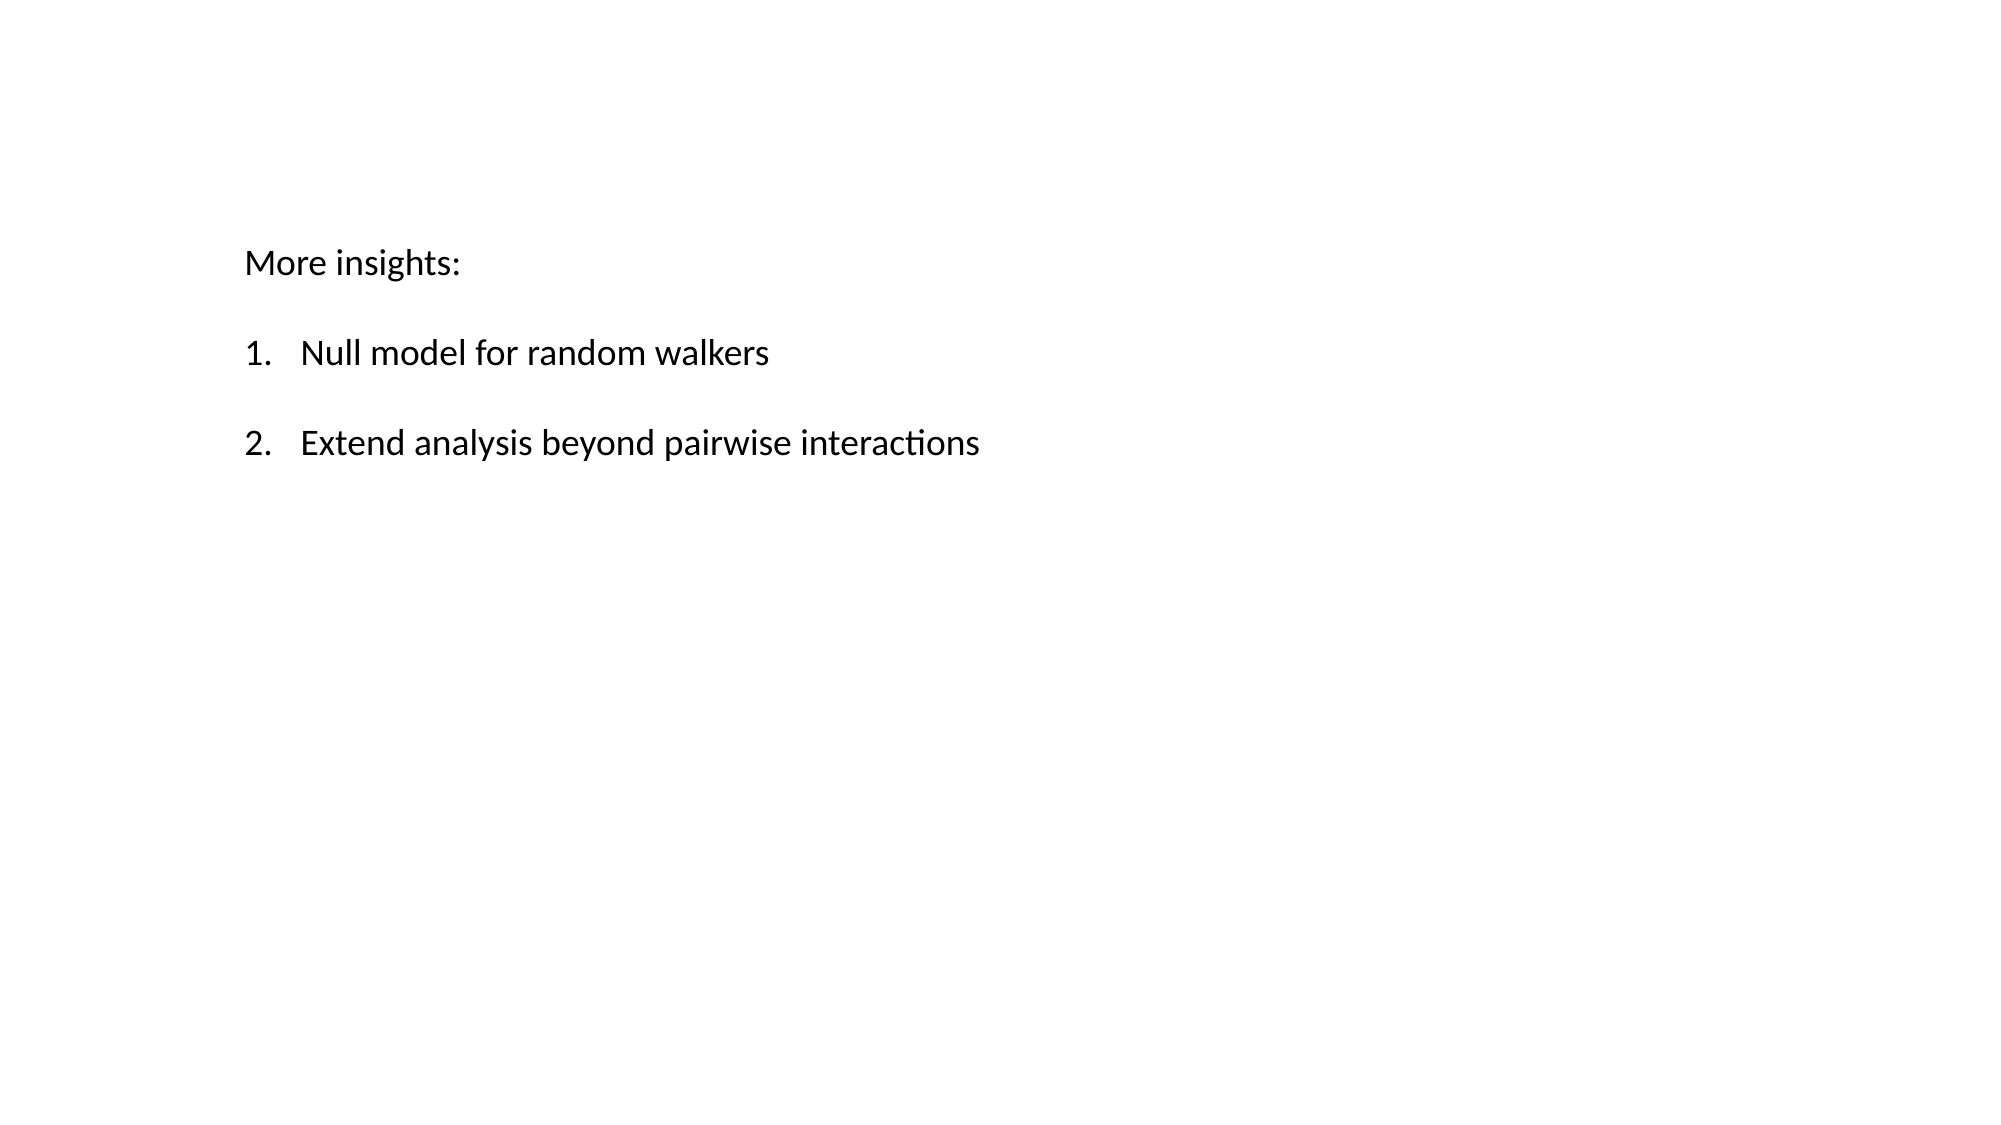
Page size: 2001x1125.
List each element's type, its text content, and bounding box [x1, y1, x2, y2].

text_box More insights: Null model for random walkers Extend analysis beyond pairwise interactions [229, 230, 996, 470]
